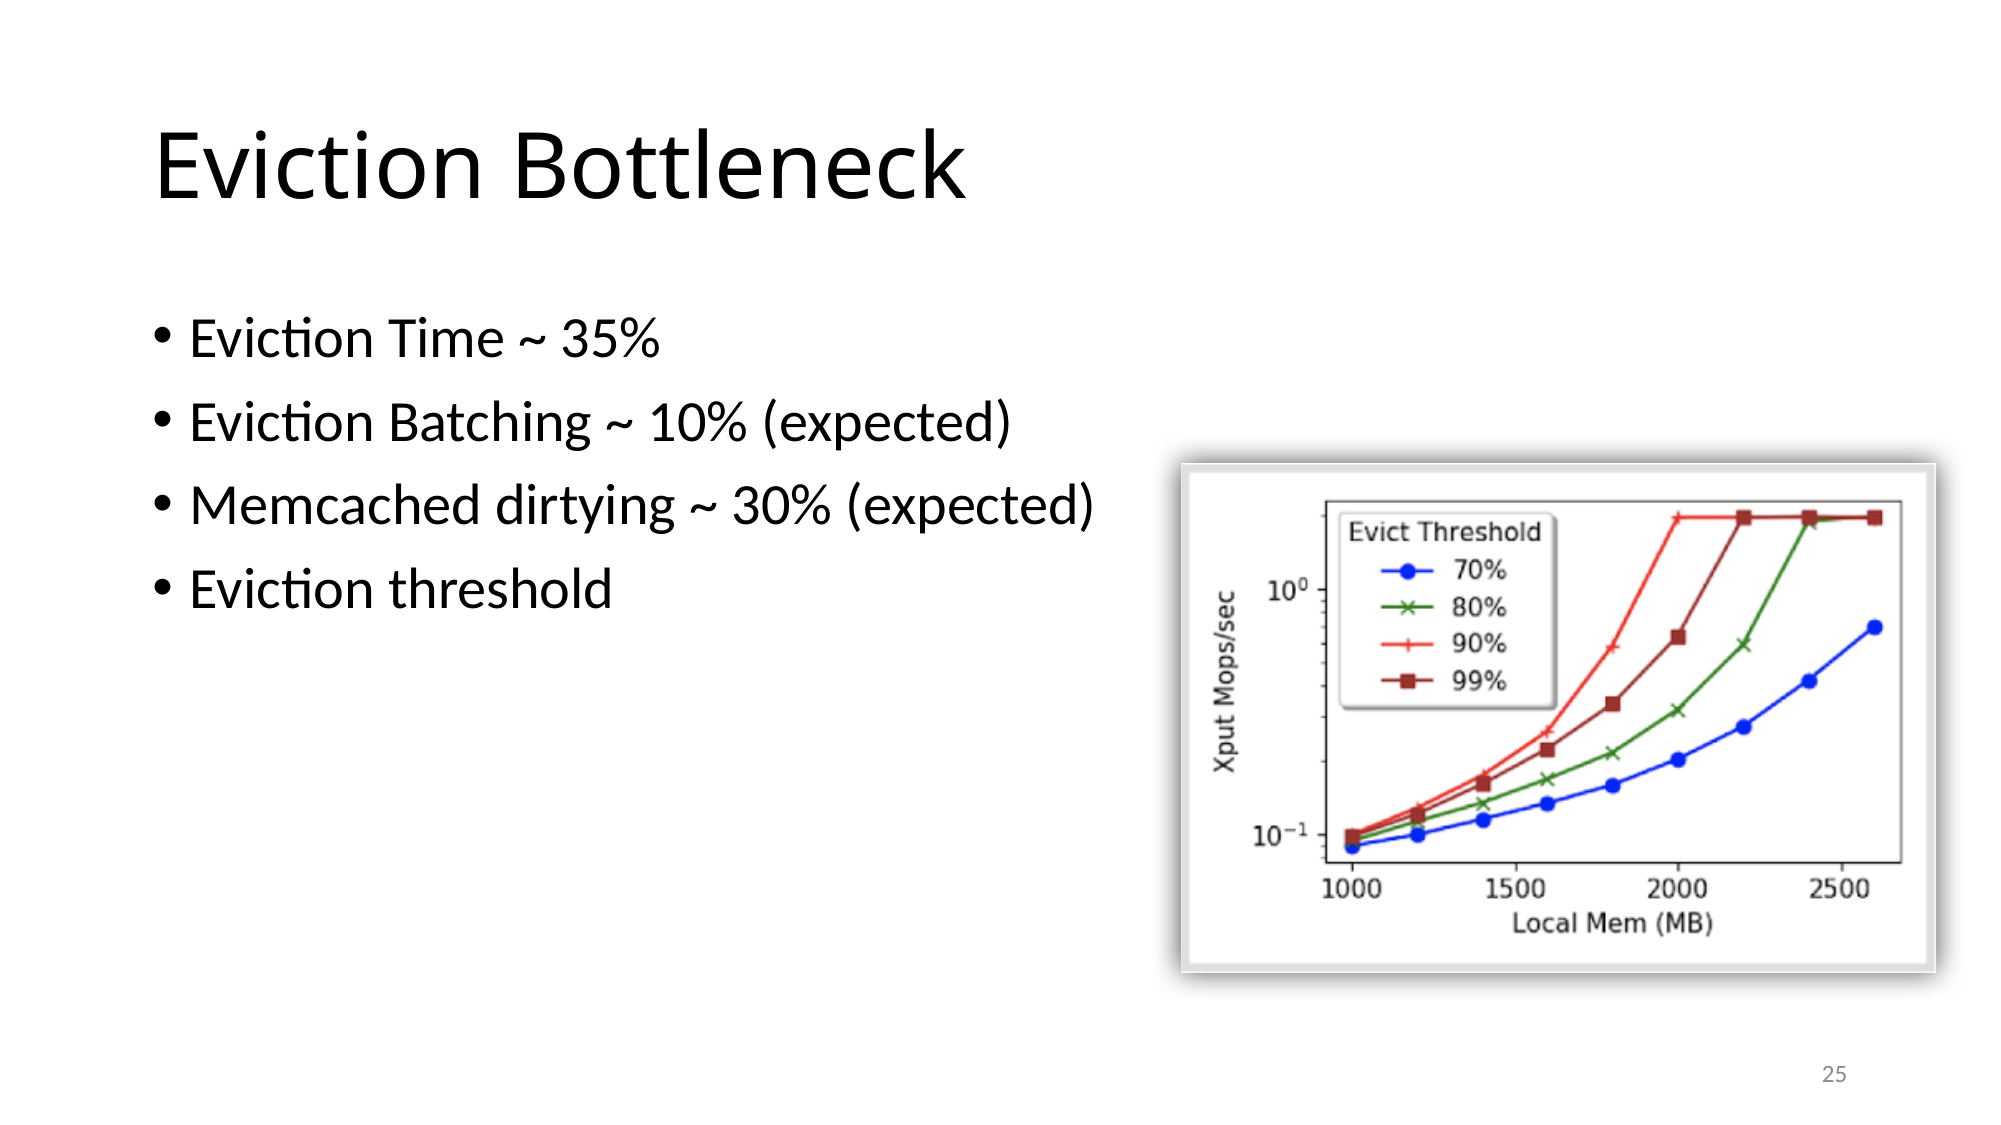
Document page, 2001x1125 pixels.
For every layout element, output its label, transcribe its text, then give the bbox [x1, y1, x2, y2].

title Eviction Bottleneck [137, 59, 1863, 278]
picture [1180, 463, 1937, 973]
list Eviction Time ~ 35% Eviction Batching ~ 10% (expected) Memcached dirtying ~ 30% (expected) Eviction threshold [137, 299, 1863, 1014]
slide_number 25 [1412, 1042, 1863, 1103]
